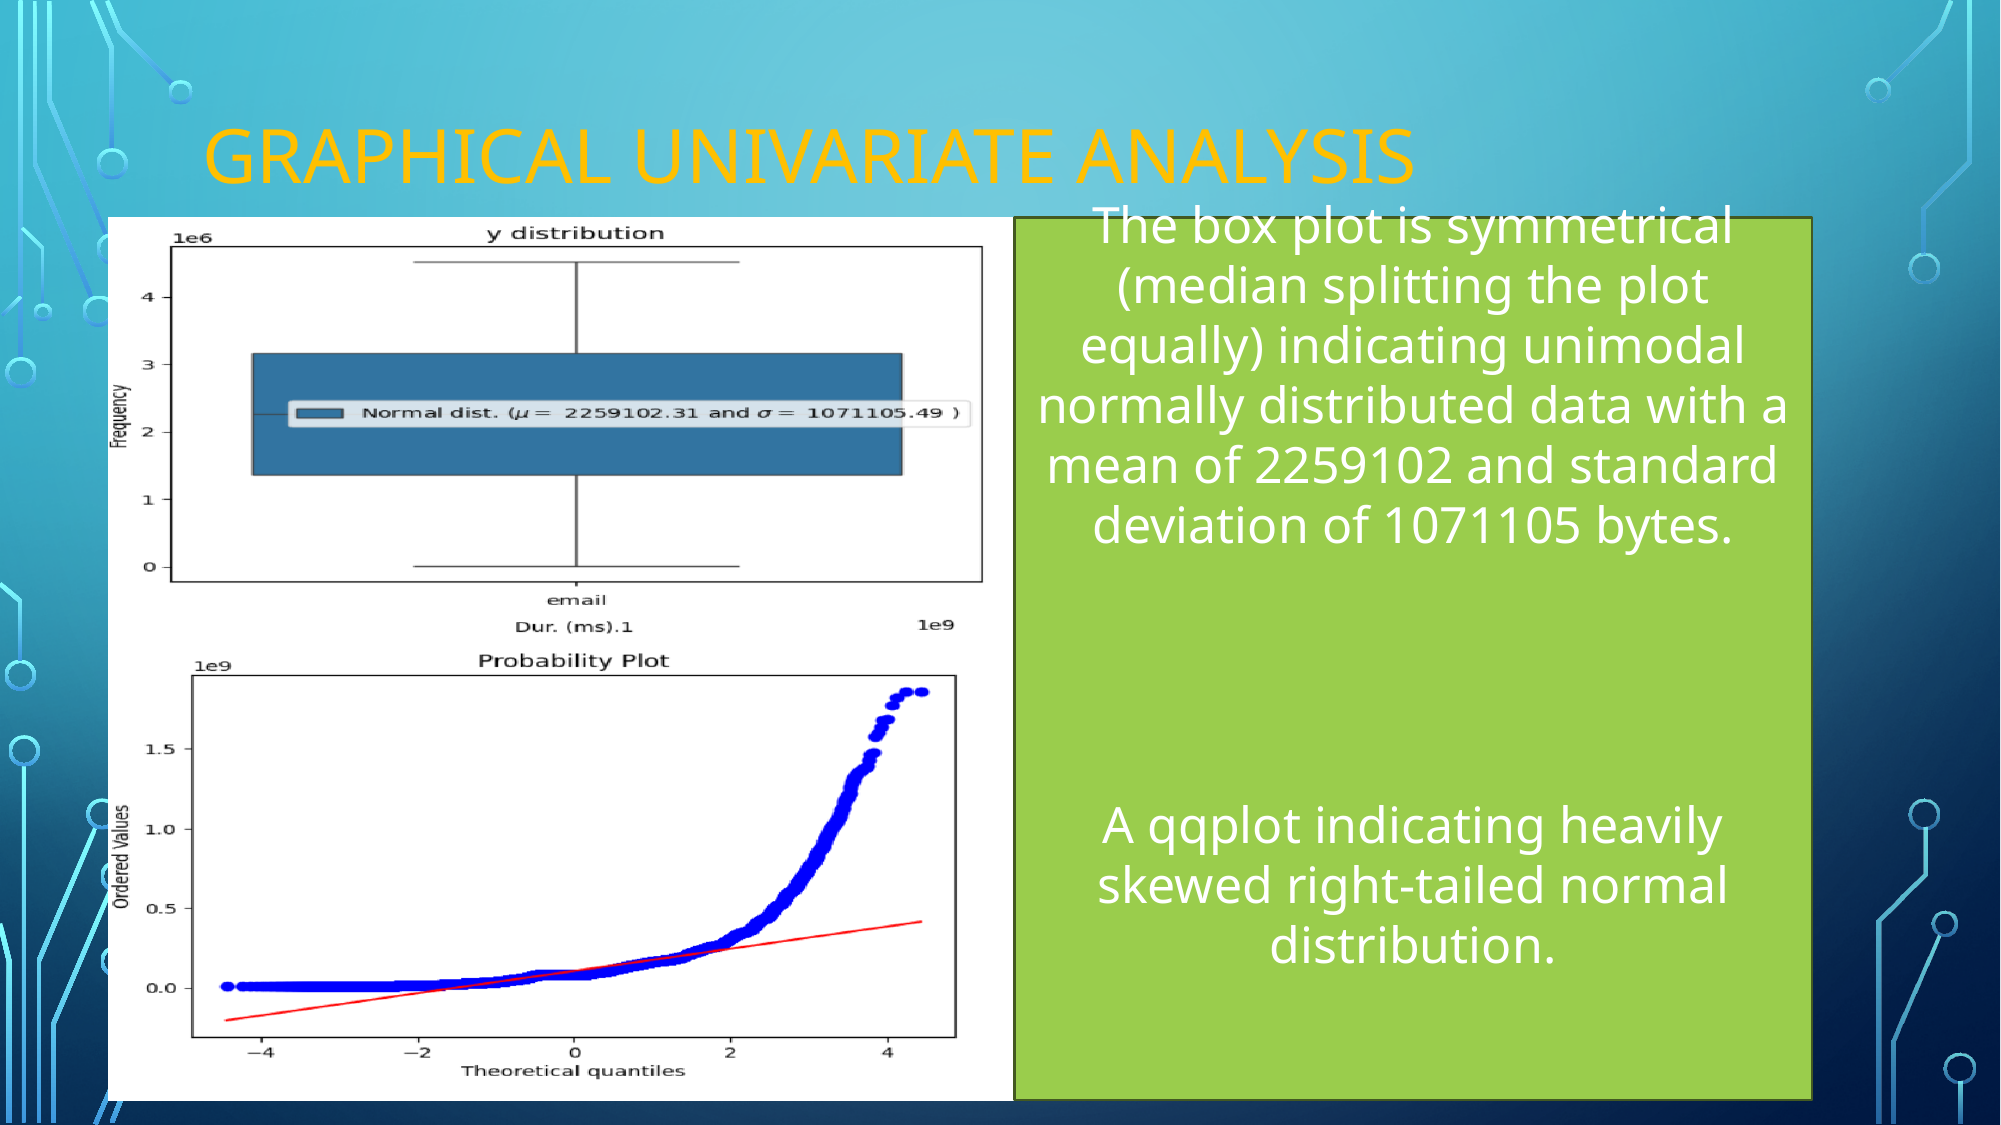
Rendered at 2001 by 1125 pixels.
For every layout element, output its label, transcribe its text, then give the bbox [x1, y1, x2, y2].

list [108, 619, 1015, 1101]
title Graphical univariate analysis [187, 101, 1813, 217]
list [108, 217, 1015, 619]
text_box The box plot is symmetrical (median splitting the plot equally) indicating unimodal normally distributed data with a mean of 2259102 and standard deviation of 1071105 bytes. A qqplot indicating heavily skewed right-tailed normal distribution. [1013, 216, 1813, 1101]
